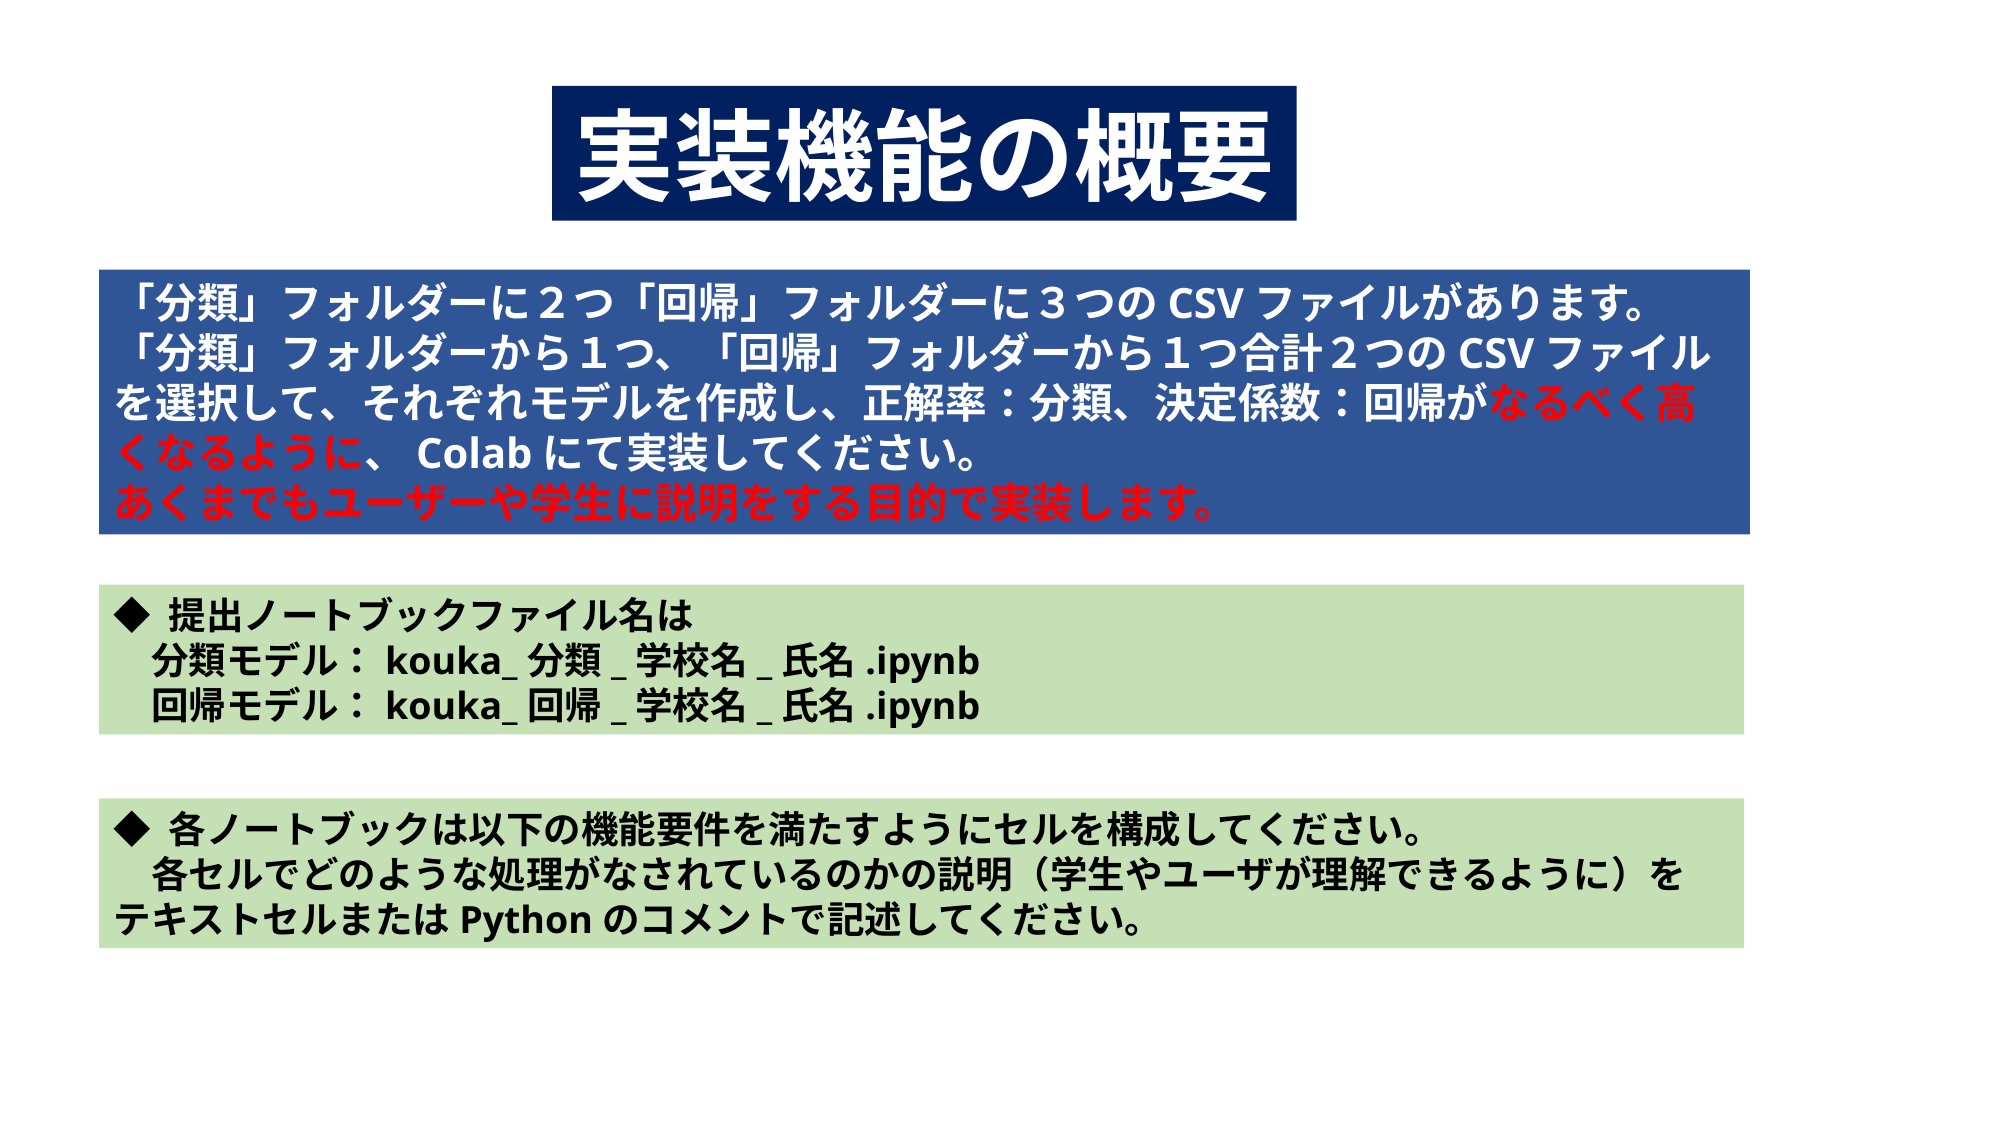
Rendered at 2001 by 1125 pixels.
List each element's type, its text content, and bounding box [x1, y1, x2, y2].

text_box 実装機能の概要 [552, 85, 1297, 221]
text_box 「分類」フォルダーに２つ「回帰」フォルダーに３つのCSVファイルがあります。 「分類」フォルダーから１つ、「回帰」フォルダーから１つ合計２つのCSVファイルを選択して、それぞれモデルを作成し、正解率：分類、決定係数：回帰がなるべく高くなるように、Colabにて実装してください。 あくまでもユーザーや学生に説明をする目的で実装します。 [99, 269, 1750, 535]
text_box ◆ 提出ノートブックファイル名は 分類モデル：kouka_分類_学校名_氏名.ipynb 回帰モデル：kouka_回帰_学校名_氏名.ipynb [99, 584, 1745, 735]
text_box ◆ 各ノートブックは以下の機能要件を満たすようにセルを構成してください。 各セルでどのような処理がなされているのかの説明（学生やユーザが理解できるように）を テキストセルまたはPythonのコメントで記述してください。 [99, 798, 1745, 949]
